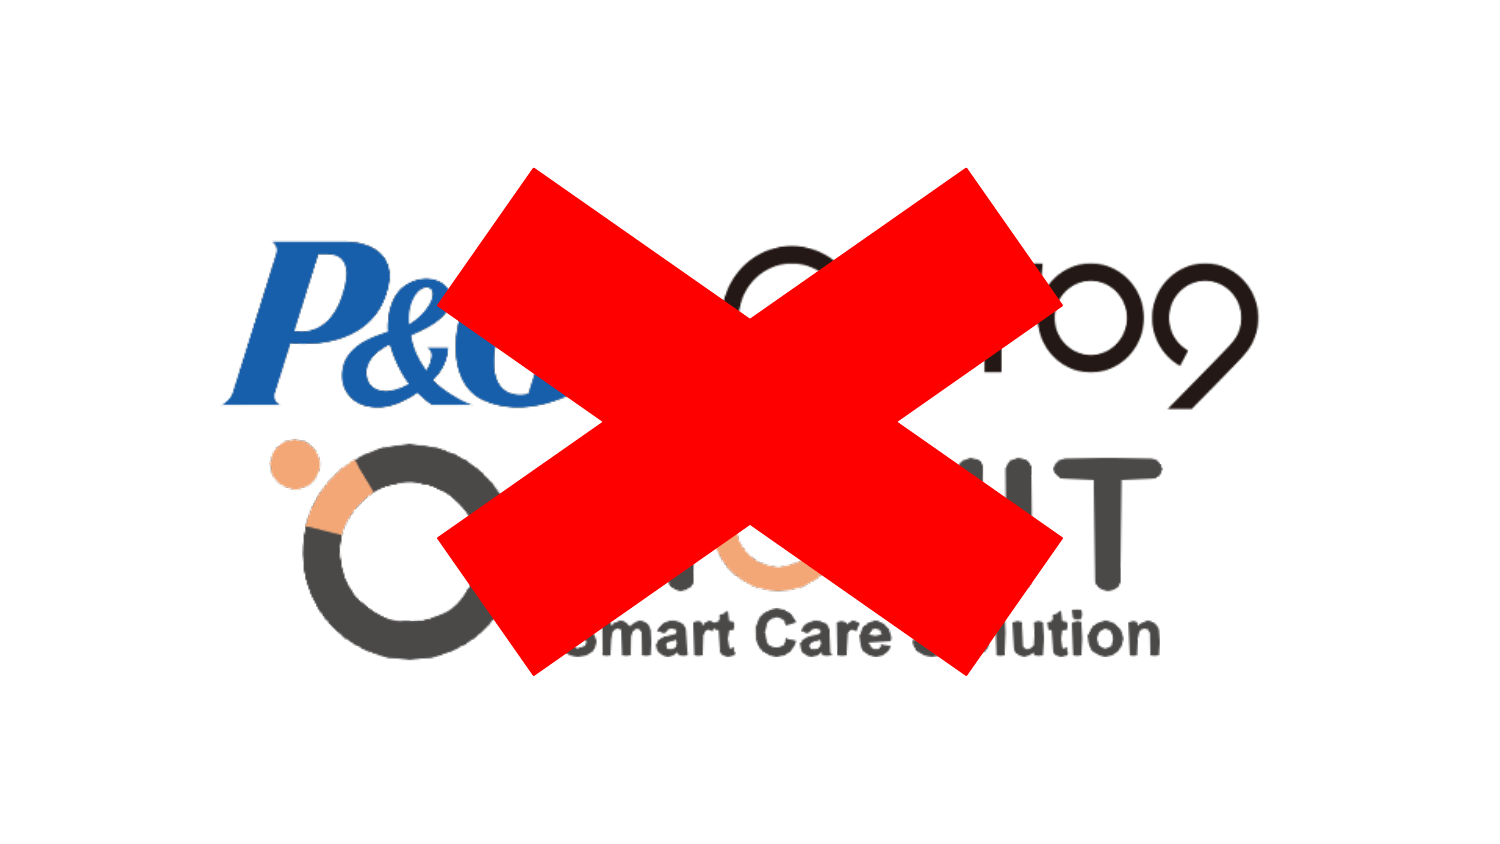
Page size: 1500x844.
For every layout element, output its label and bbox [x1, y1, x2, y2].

picture [193, 139, 1307, 705]
